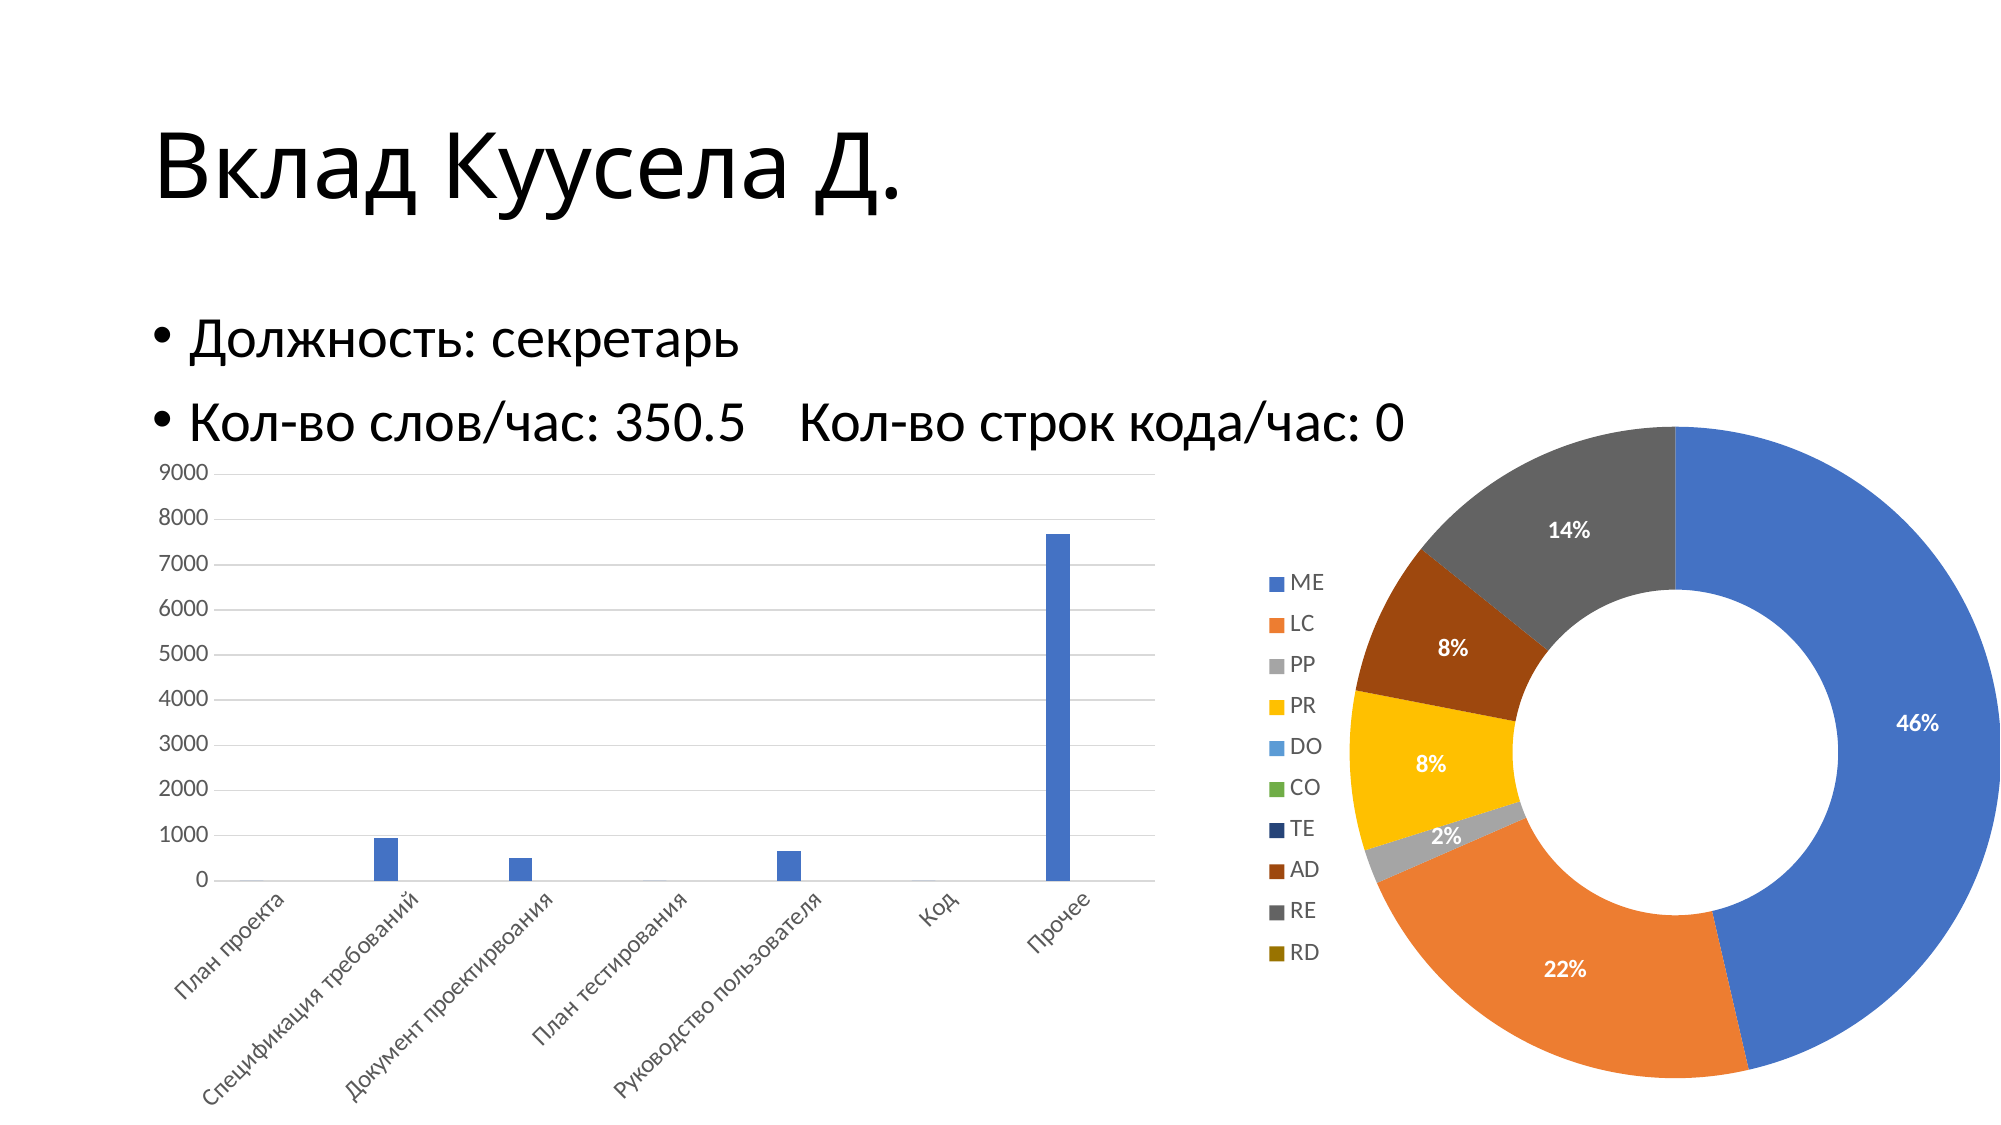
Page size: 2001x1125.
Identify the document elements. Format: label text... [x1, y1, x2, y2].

list Должность: секретарь Кол-во слов/час: 350.5 Кол-во строк кода/час: 0 [137, 299, 1863, 448]
title Вклад Куусела Д. [137, 59, 1863, 278]
chart [137, 413, 2000, 1125]
